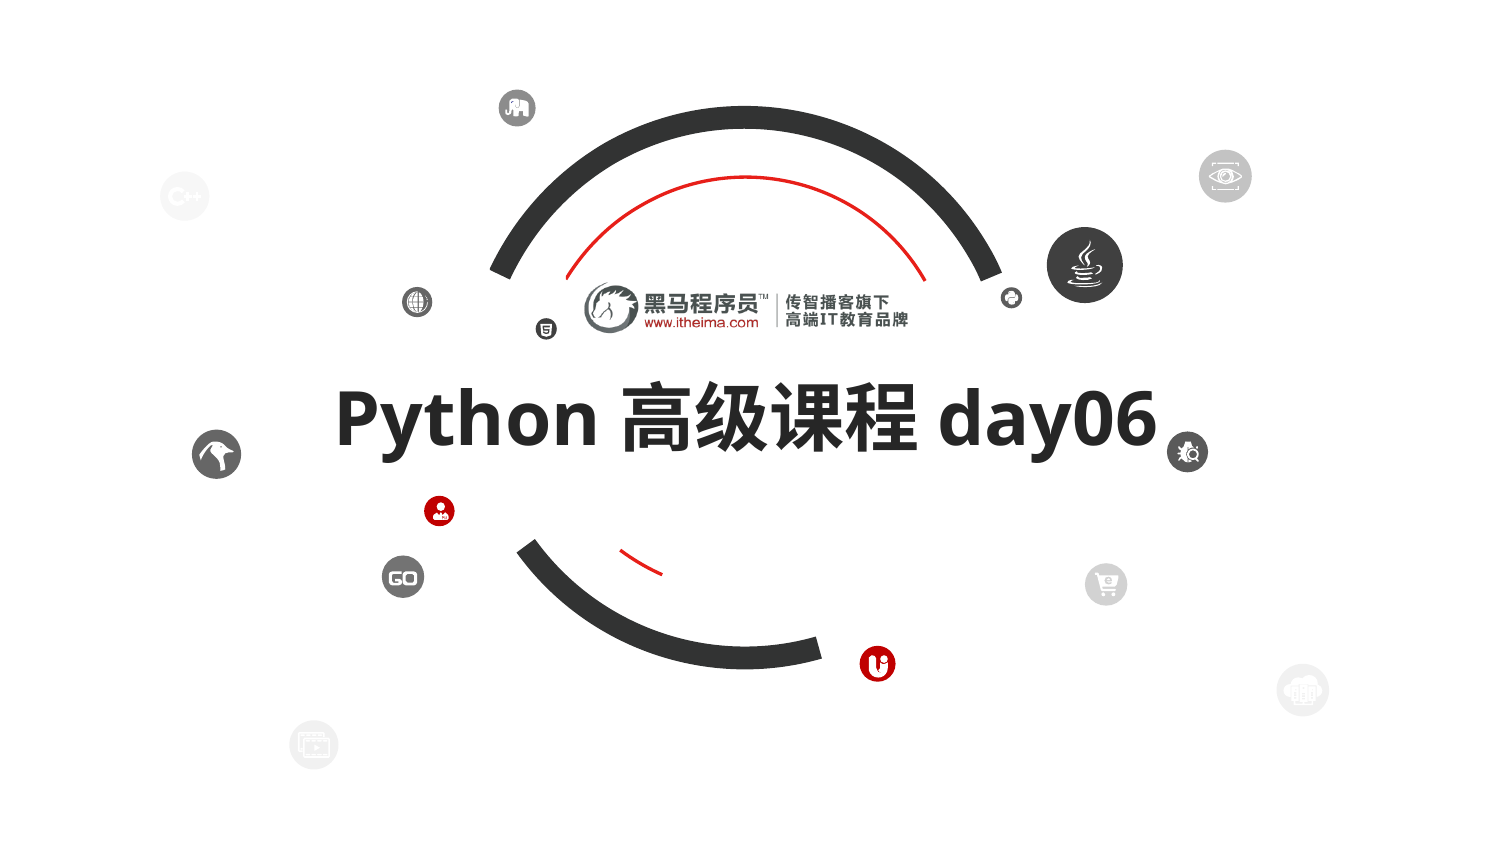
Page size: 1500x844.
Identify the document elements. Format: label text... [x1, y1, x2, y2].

text_box Python高级课程day06 [319, 363, 1174, 469]
picture [567, 259, 925, 357]
